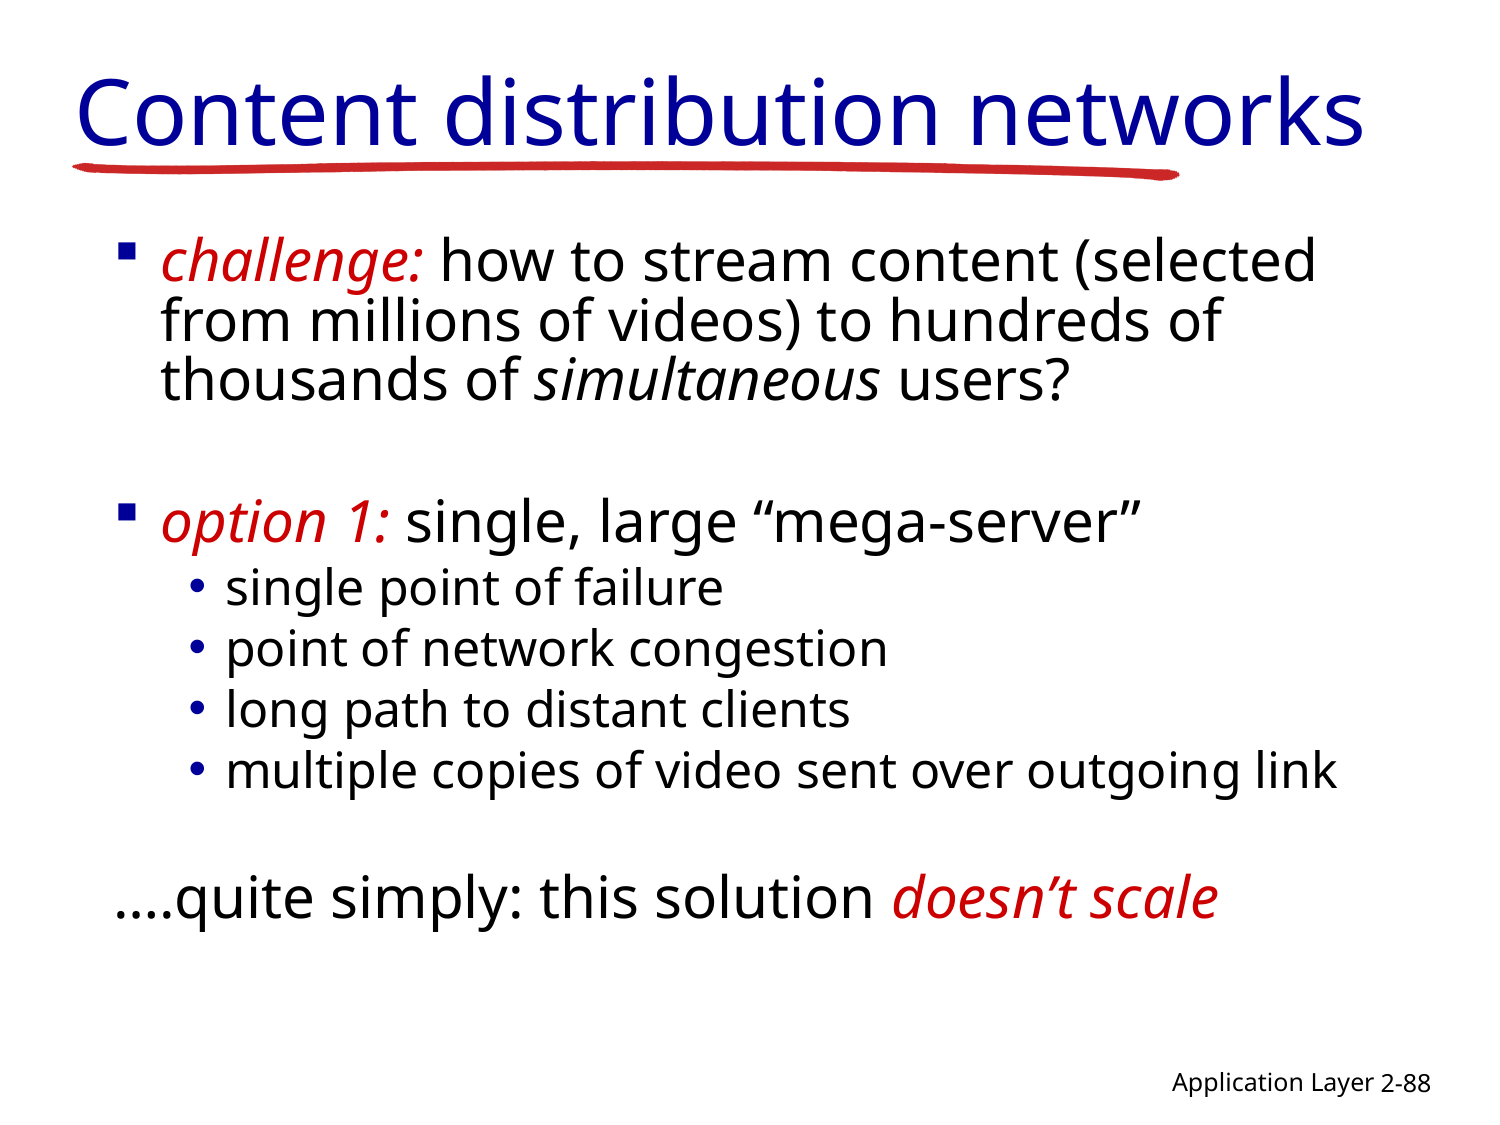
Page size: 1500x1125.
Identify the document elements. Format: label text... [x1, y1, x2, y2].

list challenge: how to stream content (selected from millions of videos) to hundreds of thousands of simultaneous users? option 1: single, large “mega-server” single point of failure point of network congestion long path to distant clients multiple copies of video sent over outgoing link ….quite simply: this solution doesn’t scale [98, 226, 1374, 1056]
title Content distribution networks [59, 37, 1400, 181]
footer Application Layer [1135, 1058, 1391, 1109]
picture [67, 156, 1193, 186]
slide_number 2-88 [1365, 1059, 1477, 1106]
